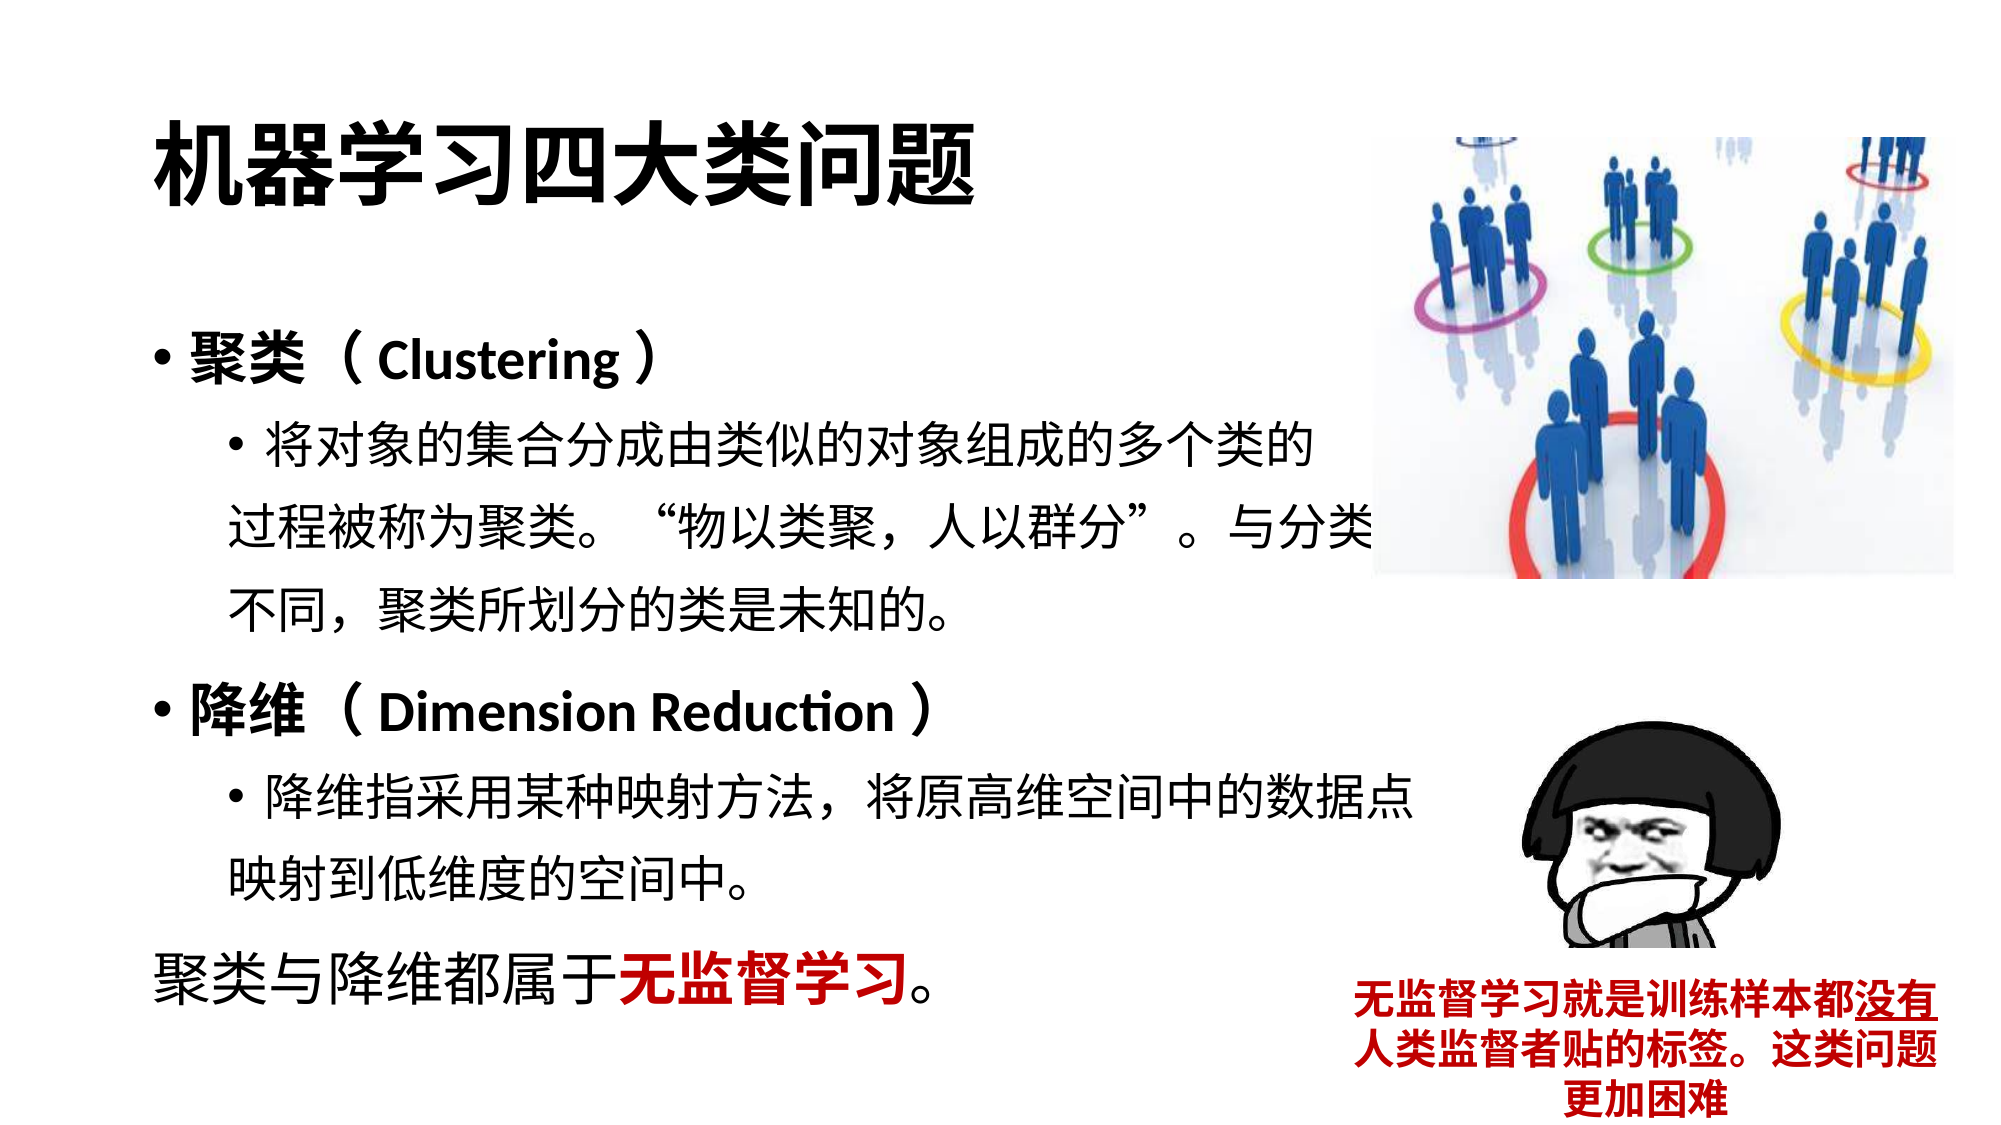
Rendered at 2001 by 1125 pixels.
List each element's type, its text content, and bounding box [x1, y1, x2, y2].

picture [1371, 137, 1956, 579]
title 机器学习四大类问题 [137, 59, 1863, 278]
text_box 无监督学习就是训练样本都没有 人类监督者贴的标签。这类问题 更加困难 [1324, 965, 1968, 1125]
list 聚类（Clustering） 将对象的集合分成由类似的对象组成的多个类的 过程被称为聚类。“物以类聚，人以群分”。与分类 不同，聚类所划分的类是未知的。 降维（Dimension Reduction） 降维指采用某种映射方法，将原高维空间中的数据点 映射到低维度的空间中。 聚类与降维都属于无监督学习。 [137, 299, 1863, 1014]
picture [1490, 704, 1802, 948]
